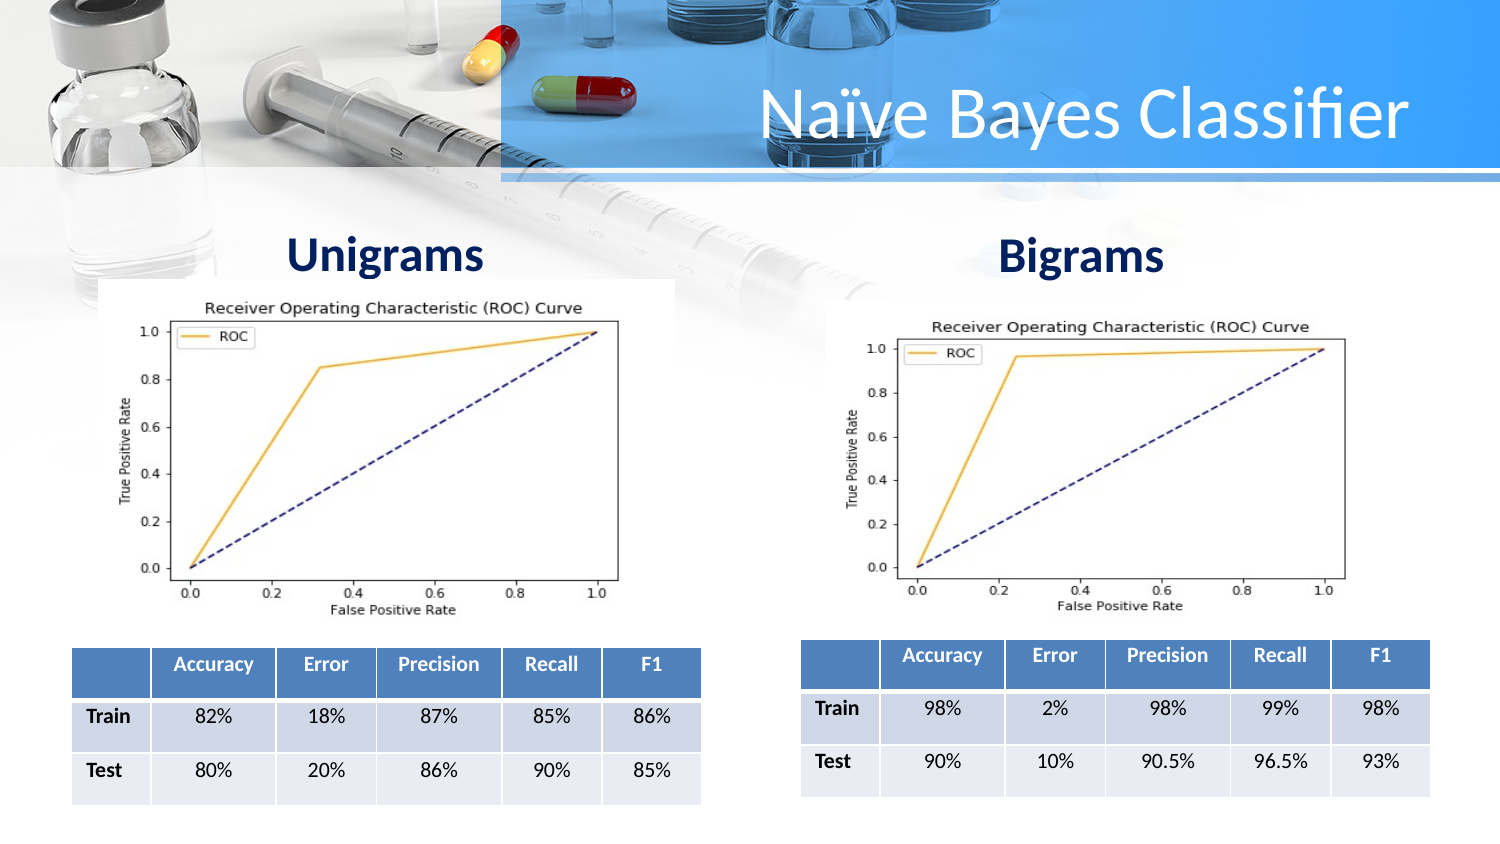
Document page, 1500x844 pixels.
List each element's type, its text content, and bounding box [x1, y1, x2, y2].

table_cell Test [72, 754, 150, 805]
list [98, 279, 675, 623]
list Bigrams [750, 211, 1413, 291]
table_cell Train [801, 694, 879, 744]
title Naïve Bayes Classifier [73, 46, 1427, 172]
table_cell 18% [277, 703, 376, 752]
list Unigrams [54, 210, 717, 290]
picture [0, 0, 1500, 844]
table_cell 90% [503, 754, 601, 805]
table_cell Test [801, 746, 879, 797]
table_header Accuracy [152, 648, 275, 698]
table_header Recall [503, 648, 601, 698]
table_header Precision [1106, 640, 1230, 689]
table_cell 80% [152, 754, 275, 805]
table_cell 98% [1106, 694, 1230, 744]
table_header Precision [377, 648, 501, 698]
table_cell 99% [1231, 694, 1330, 744]
table_header Error [1006, 640, 1105, 689]
table_header [801, 640, 879, 689]
table_header [72, 648, 150, 698]
table_header Recall [1231, 640, 1330, 689]
table_cell 93% [1332, 746, 1430, 797]
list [824, 300, 1402, 618]
table_cell 98% [1332, 694, 1430, 744]
table_cell 85% [503, 703, 601, 752]
table_cell 98% [881, 694, 1004, 744]
table_cell 86% [603, 703, 701, 752]
table_cell 96.5% [1231, 746, 1330, 797]
table_cell 82% [152, 703, 275, 752]
table_header Accuracy [881, 640, 1004, 689]
table_cell 20% [277, 754, 376, 805]
table_cell 90.5% [1106, 746, 1230, 797]
table_header F1 [603, 648, 701, 698]
table_cell 2% [1006, 694, 1105, 744]
table_header Error [277, 648, 376, 698]
table_cell Train [72, 703, 150, 752]
table_cell 87% [377, 703, 501, 752]
table_cell 10% [1006, 746, 1105, 797]
table_cell 90% [881, 746, 1004, 797]
table_cell 85% [603, 754, 701, 805]
table_cell 86% [377, 754, 501, 805]
table_header F1 [1332, 640, 1430, 689]
